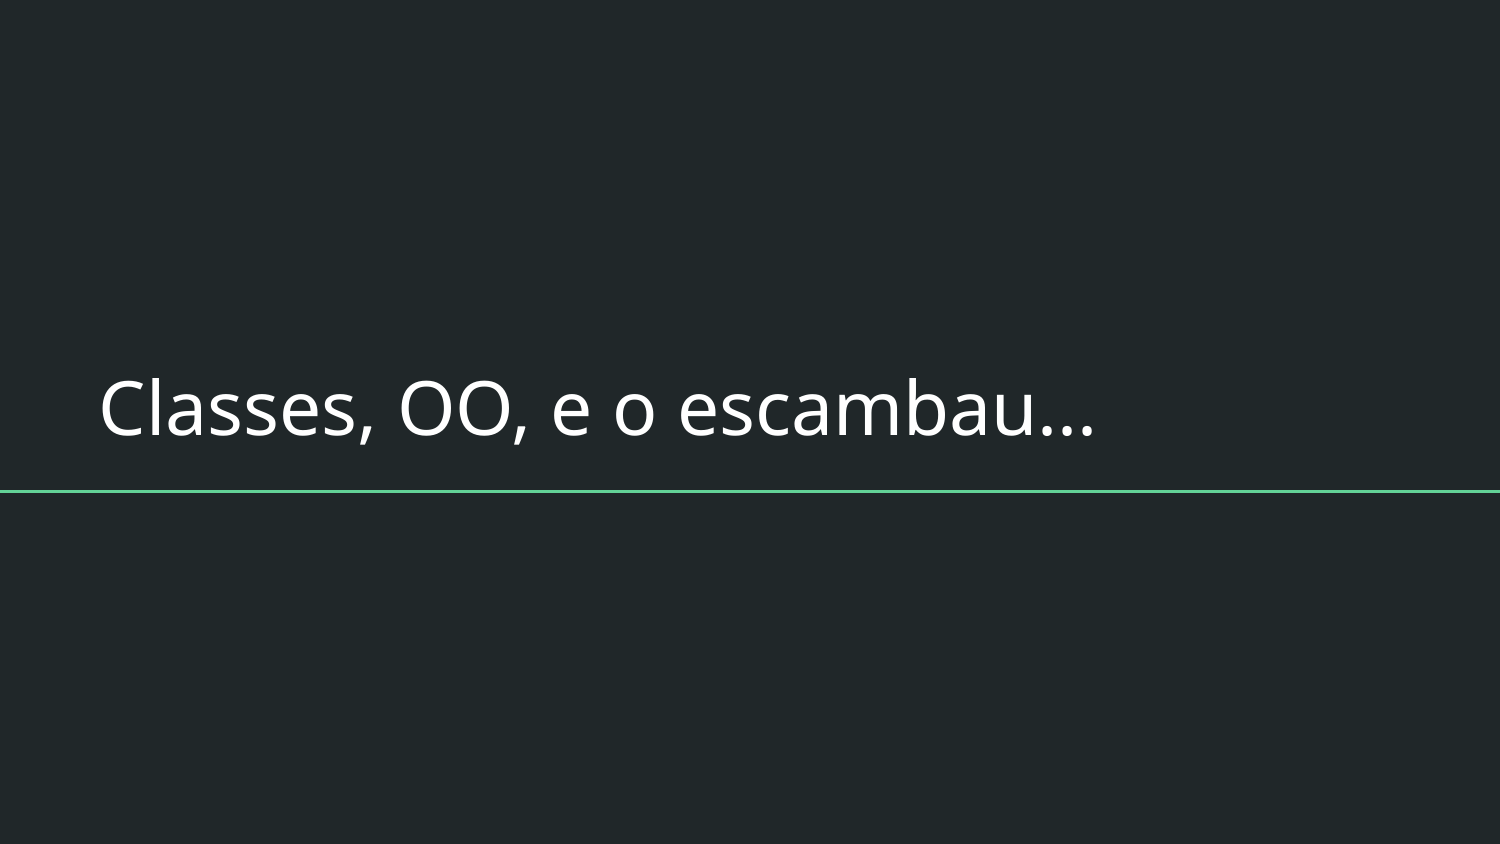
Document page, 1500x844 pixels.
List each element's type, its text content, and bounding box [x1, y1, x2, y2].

title Classes, OO, e o escambau... [83, 337, 1417, 466]
